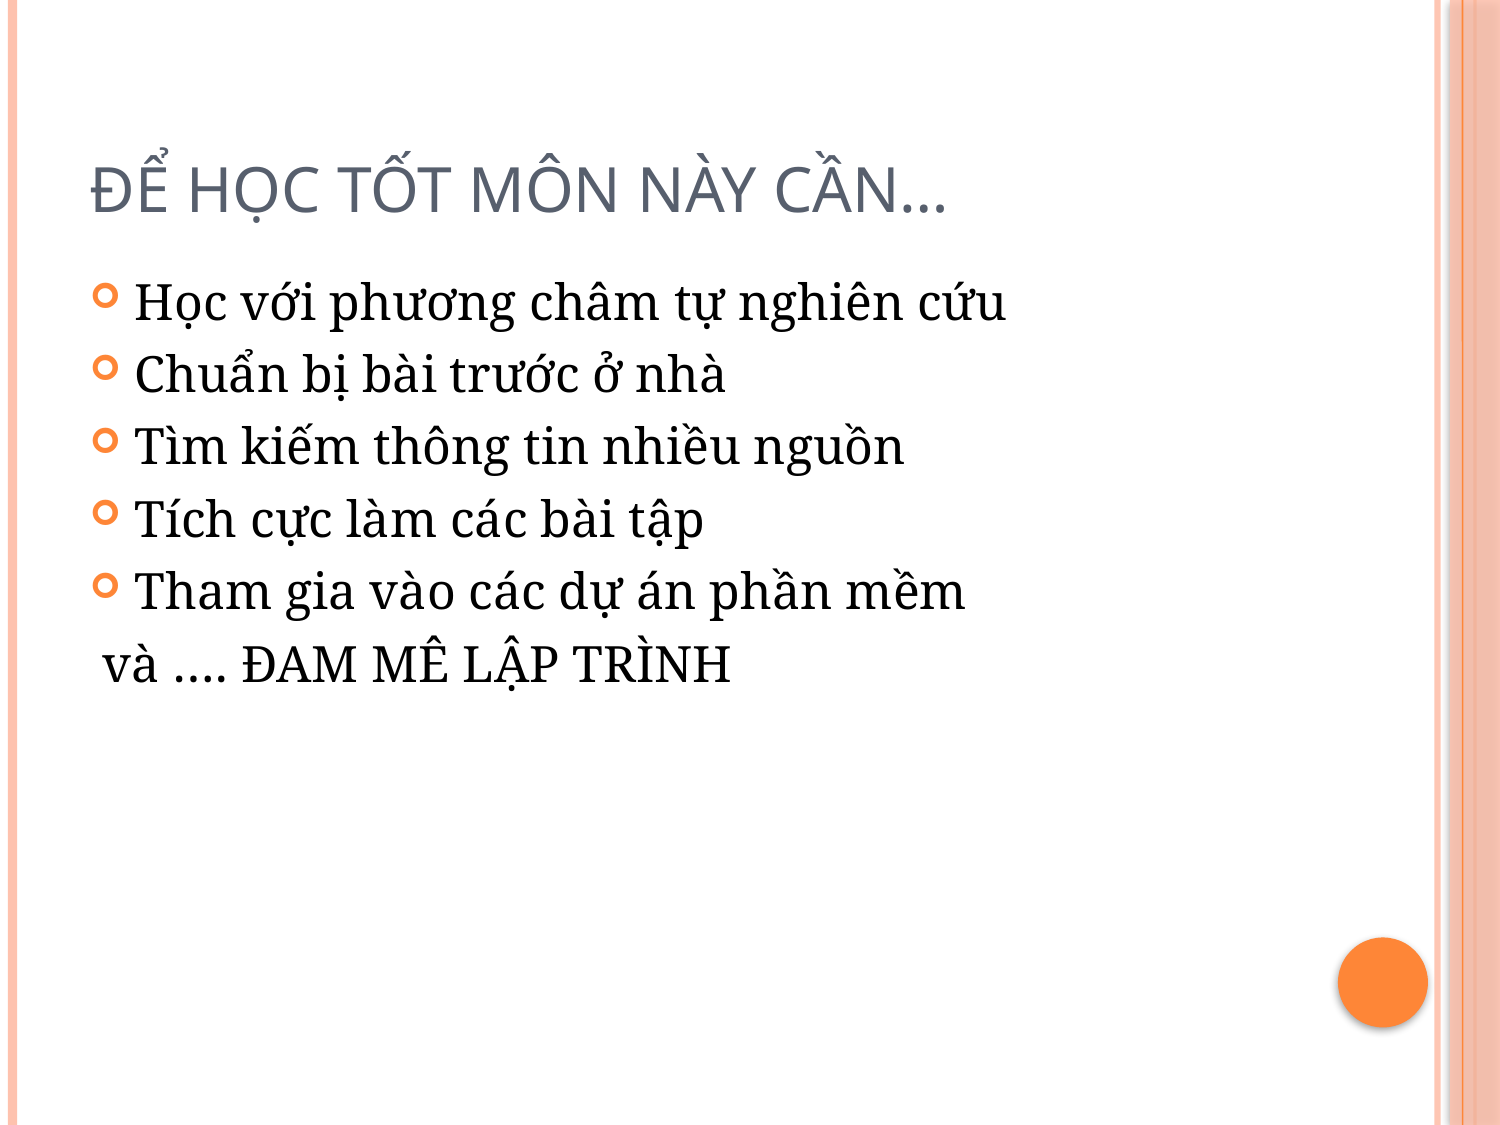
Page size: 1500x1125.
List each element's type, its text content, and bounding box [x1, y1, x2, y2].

title Để học tốt môn này cần… [75, 45, 1300, 233]
list Học với phương châm tự nghiên cứu Chuẩn bị bài trước ở nhà Tìm kiếm thông tin nhiều nguồn Tích cực làm các bài tập Tham gia vào các dự án phần mềm và …. ĐAM MÊ LẬP TRÌNH [75, 262, 1300, 1062]
